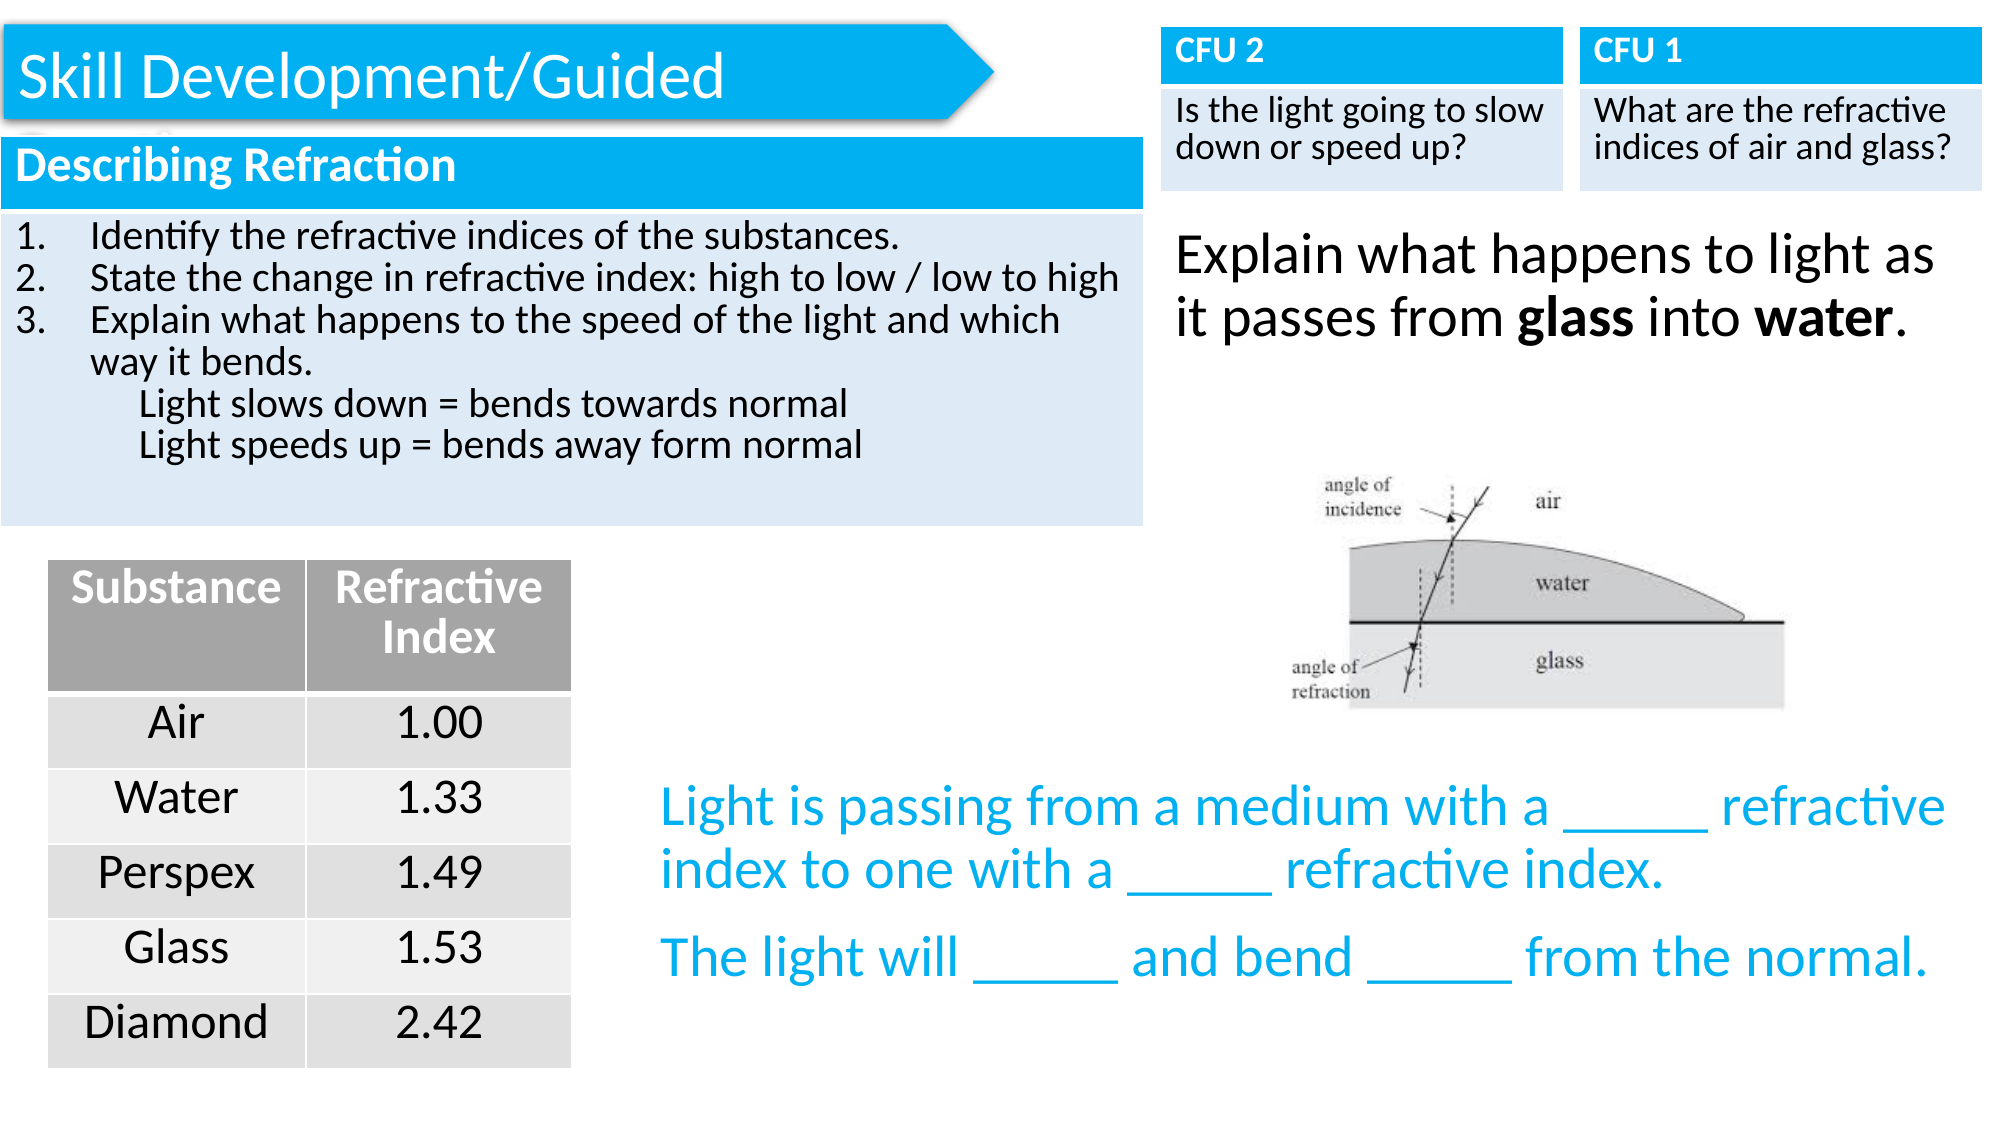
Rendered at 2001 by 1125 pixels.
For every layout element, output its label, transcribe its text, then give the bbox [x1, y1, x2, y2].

table_cell Water [48, 770, 305, 843]
table_cell Perspex [48, 845, 305, 918]
table_header Substance [48, 560, 305, 691]
table_cell 1.49 [307, 845, 571, 918]
table_cell Air [48, 697, 305, 768]
table_cell Is the light going to slow down or speed up? [1161, 89, 1563, 191]
text_box Skill Development/Guided Practice [3, 24, 995, 119]
table_cell Identify the refractive indices of the substances. State the change in refractive index: high to low / low to high Explain what happens to the speed of the light and which way it bends. Light slows down = bends towards normal Light speeds up = bends away form normal [1, 214, 1143, 526]
table_header CFU 2 [1161, 27, 1563, 84]
text_box Light is passing from a medium with a _____ refractive index to one with a _____ refractive index. The light will _____ and bend _____ from the normal. [645, 767, 1969, 1125]
table_header Refractive Index [307, 560, 571, 691]
table_cell 1.33 [307, 770, 571, 843]
table_cell 1.53 [307, 920, 571, 993]
table_cell Diamond [48, 995, 305, 1068]
picture [1278, 474, 1792, 716]
table_cell 1.00 [307, 697, 571, 768]
table_header Describing Refraction [1, 137, 1143, 209]
table_cell What are the refractive indices of air and glass? [1580, 89, 1982, 191]
table_header CFU 1 [1580, 27, 1982, 84]
table_cell 2.42 [307, 995, 571, 1068]
table_cell Glass [48, 920, 305, 993]
text_box Explain what happens to light as it passes from glass into water. [1160, 215, 1969, 600]
